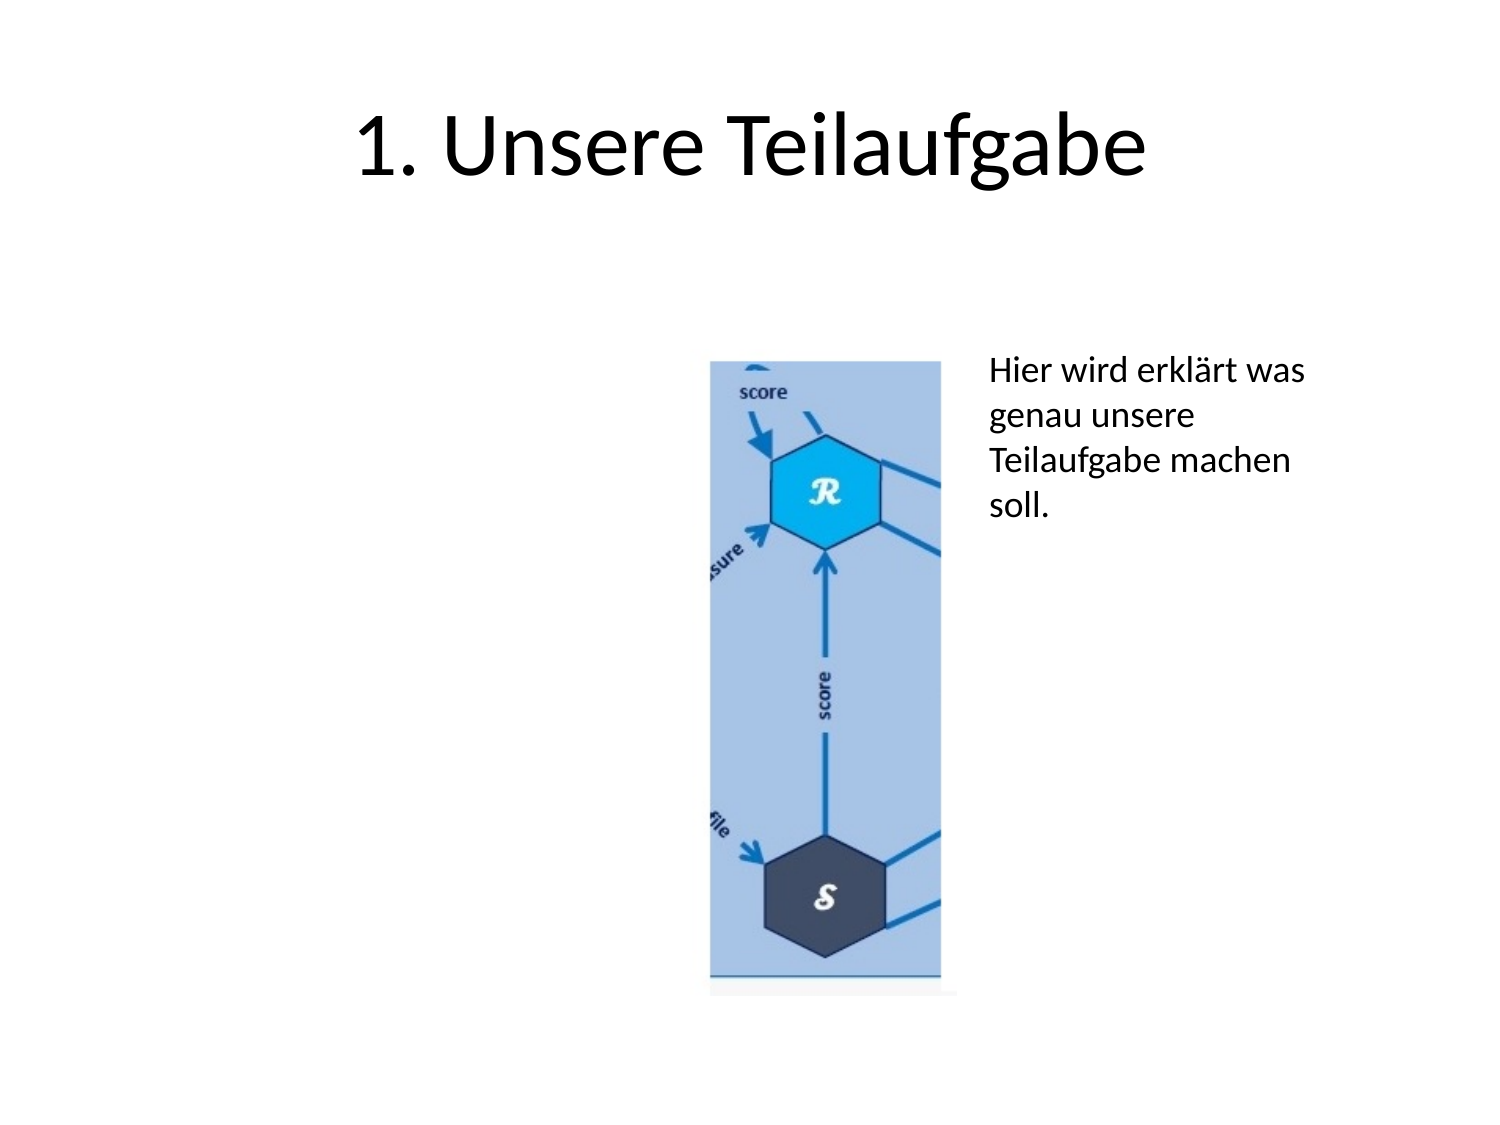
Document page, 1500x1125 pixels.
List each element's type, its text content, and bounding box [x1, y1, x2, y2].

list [690, 349, 957, 996]
title 1. Unsere Teilaufgabe [75, 45, 1425, 233]
text_box Hier wird erklärt was genau unsere Teilaufgabe machen soll. [974, 338, 1376, 533]
